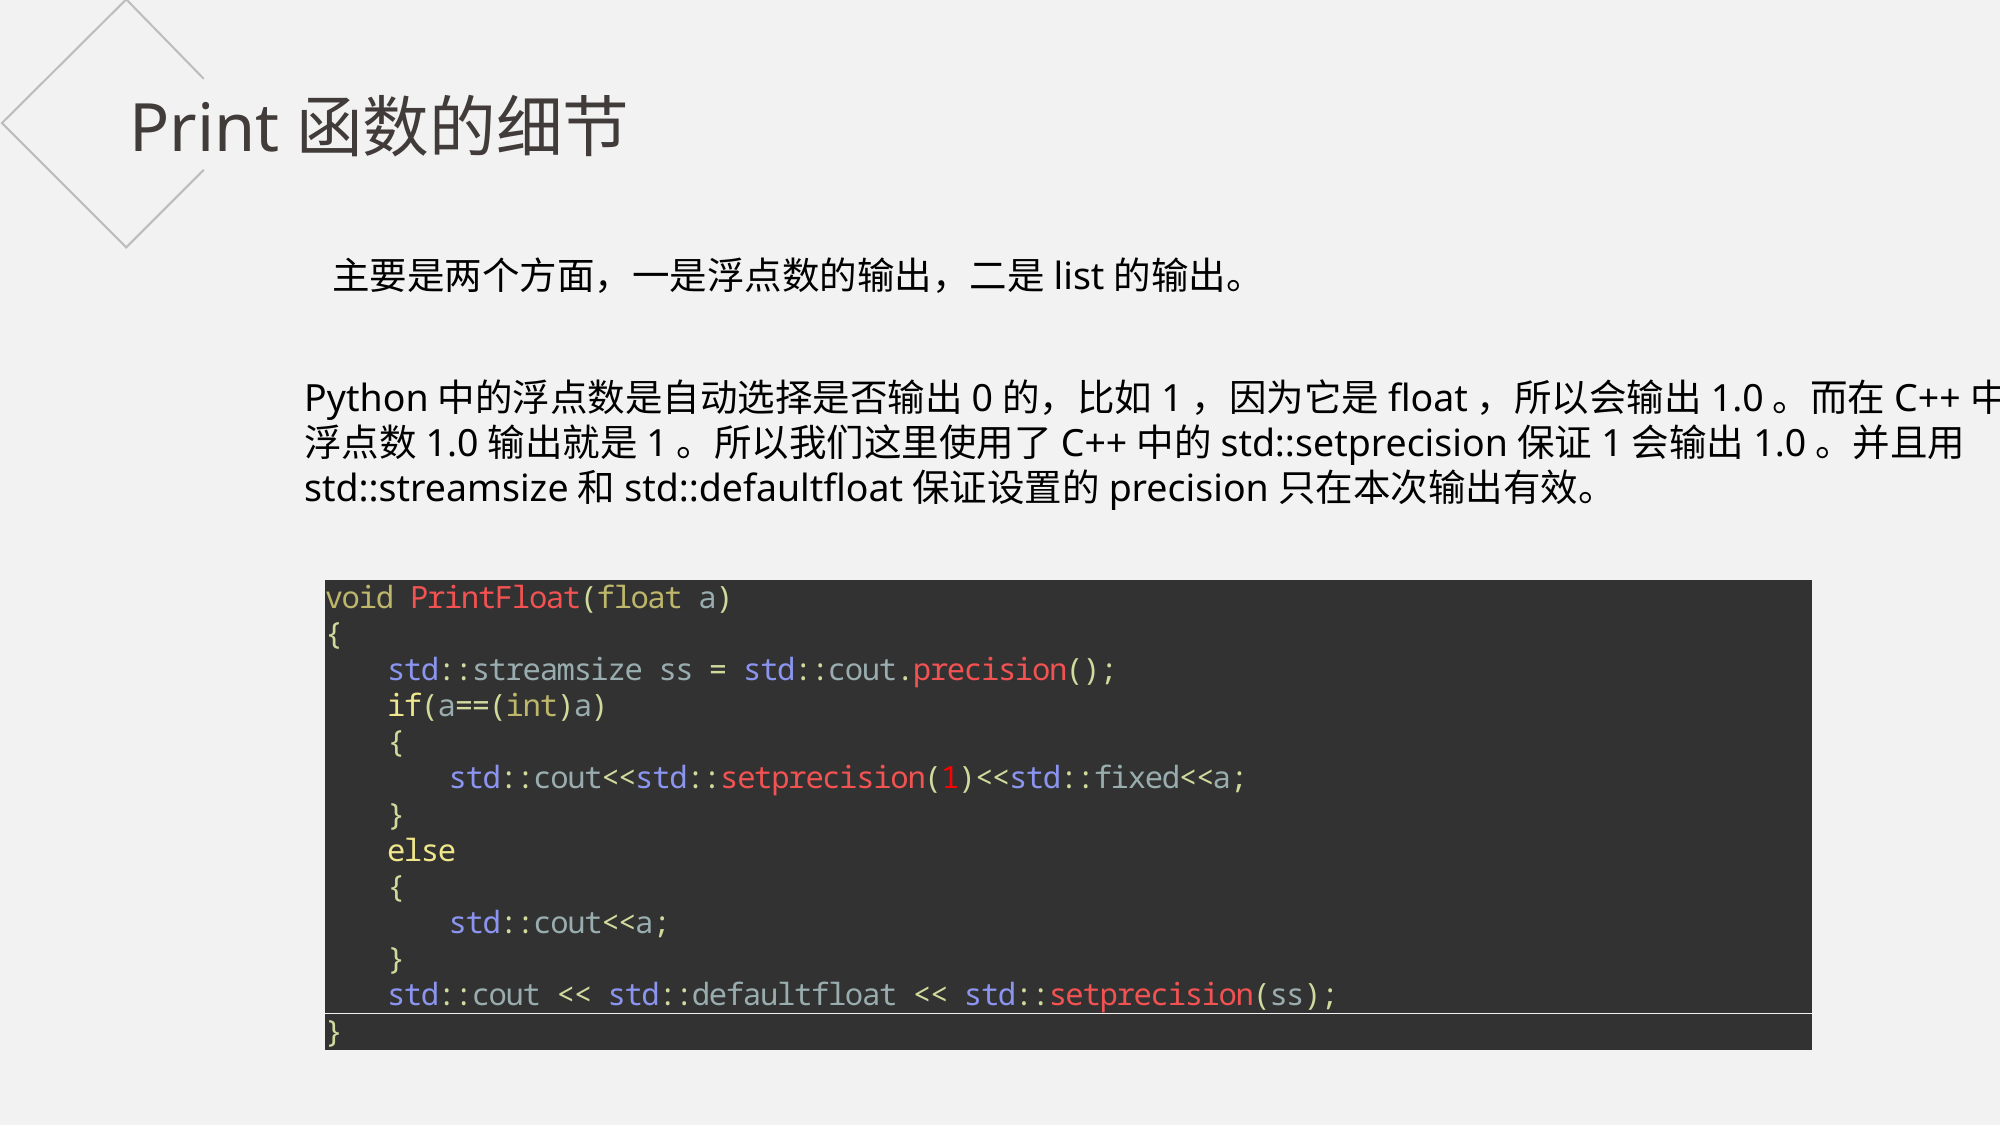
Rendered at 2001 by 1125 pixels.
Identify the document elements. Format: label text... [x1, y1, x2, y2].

text_box Python中的浮点数是自动选择是否输出0的，比如1，因为它是float，所以会输出1.0。而在C++中， 浮点数1.0输出就是1。所以我们这里使用了C++中的std::setprecision保证1会输出1.0。并且用 std::streamsize和std::defaultfloat保证设置的precision只在本次输出有效。 [289, 366, 2000, 517]
picture [324, 579, 1813, 1094]
text_box [0, 0, 205, 249]
text_box Print函数的细节 [204, 77, 704, 172]
text_box 主要是两个方面，一是浮点数的输出，二是list的输出。 [317, 244, 1279, 305]
